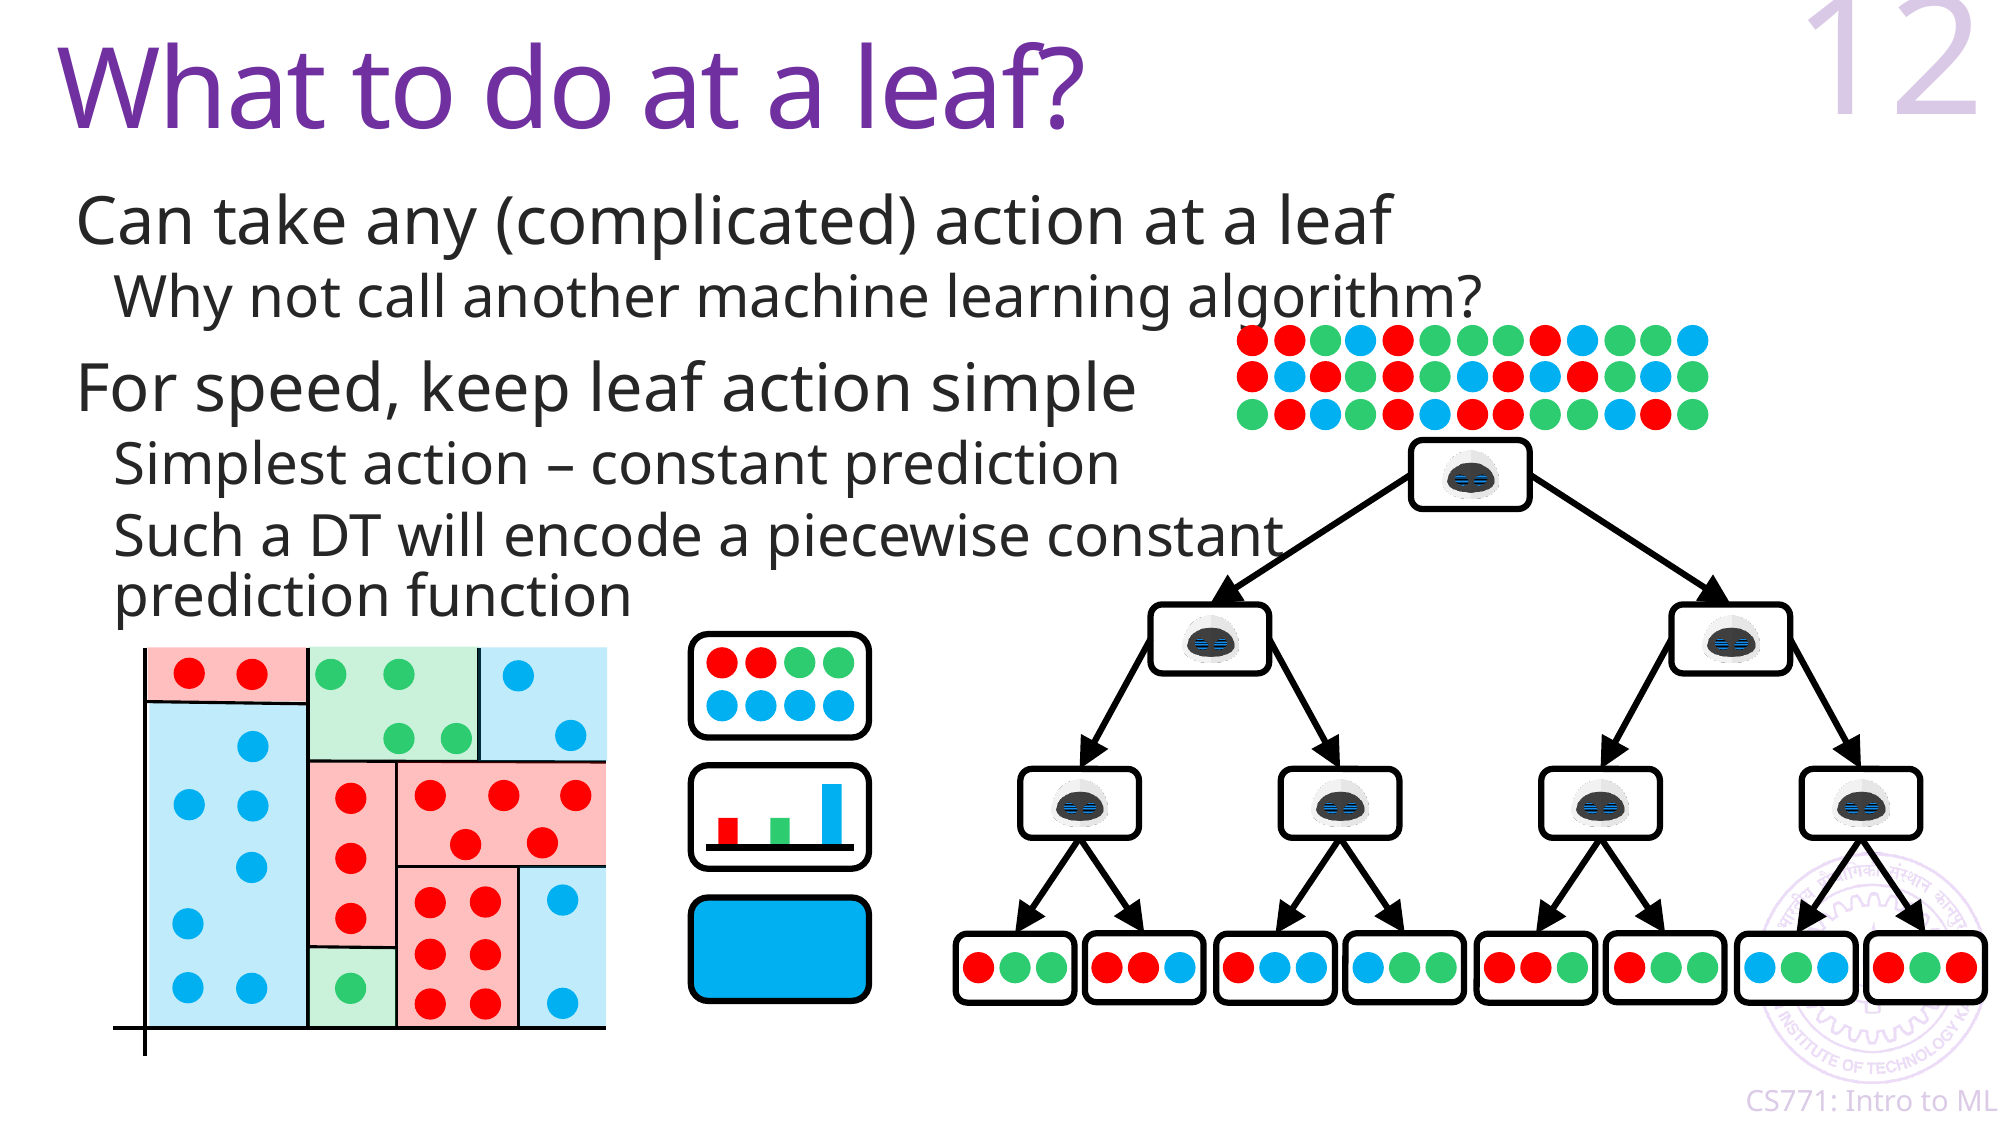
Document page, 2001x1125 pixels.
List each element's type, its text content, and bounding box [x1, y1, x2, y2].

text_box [1352, 951, 1458, 984]
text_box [690, 764, 870, 869]
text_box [1613, 951, 1719, 984]
text_box [690, 897, 870, 1001]
text_box [1476, 934, 1596, 1003]
text_box [1866, 933, 1985, 1003]
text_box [690, 633, 870, 738]
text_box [1872, 951, 1978, 984]
text_box [1084, 934, 1204, 1003]
title What to do at a leaf? [41, 5, 1945, 182]
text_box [1744, 951, 1849, 984]
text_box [962, 951, 1068, 984]
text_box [1014, 439, 1926, 934]
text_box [1222, 951, 1328, 984]
list Can take any (complicated) action at a leaf Why not call another machine learning algorithm? For speed, keep leaf action simple Simplest action – constant prediction Such a DT will encode a piecewise constant prediction function [41, 182, 1945, 1052]
text_box [955, 933, 1075, 1003]
text_box [1216, 934, 1335, 1003]
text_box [1483, 951, 1589, 984]
text_box [1605, 934, 1725, 1003]
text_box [1091, 951, 1196, 984]
text_box [1737, 934, 1856, 1003]
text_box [1236, 324, 1709, 431]
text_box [112, 647, 607, 1057]
slide_number 12 [1520, 6, 2000, 183]
text_box [1345, 934, 1465, 1003]
